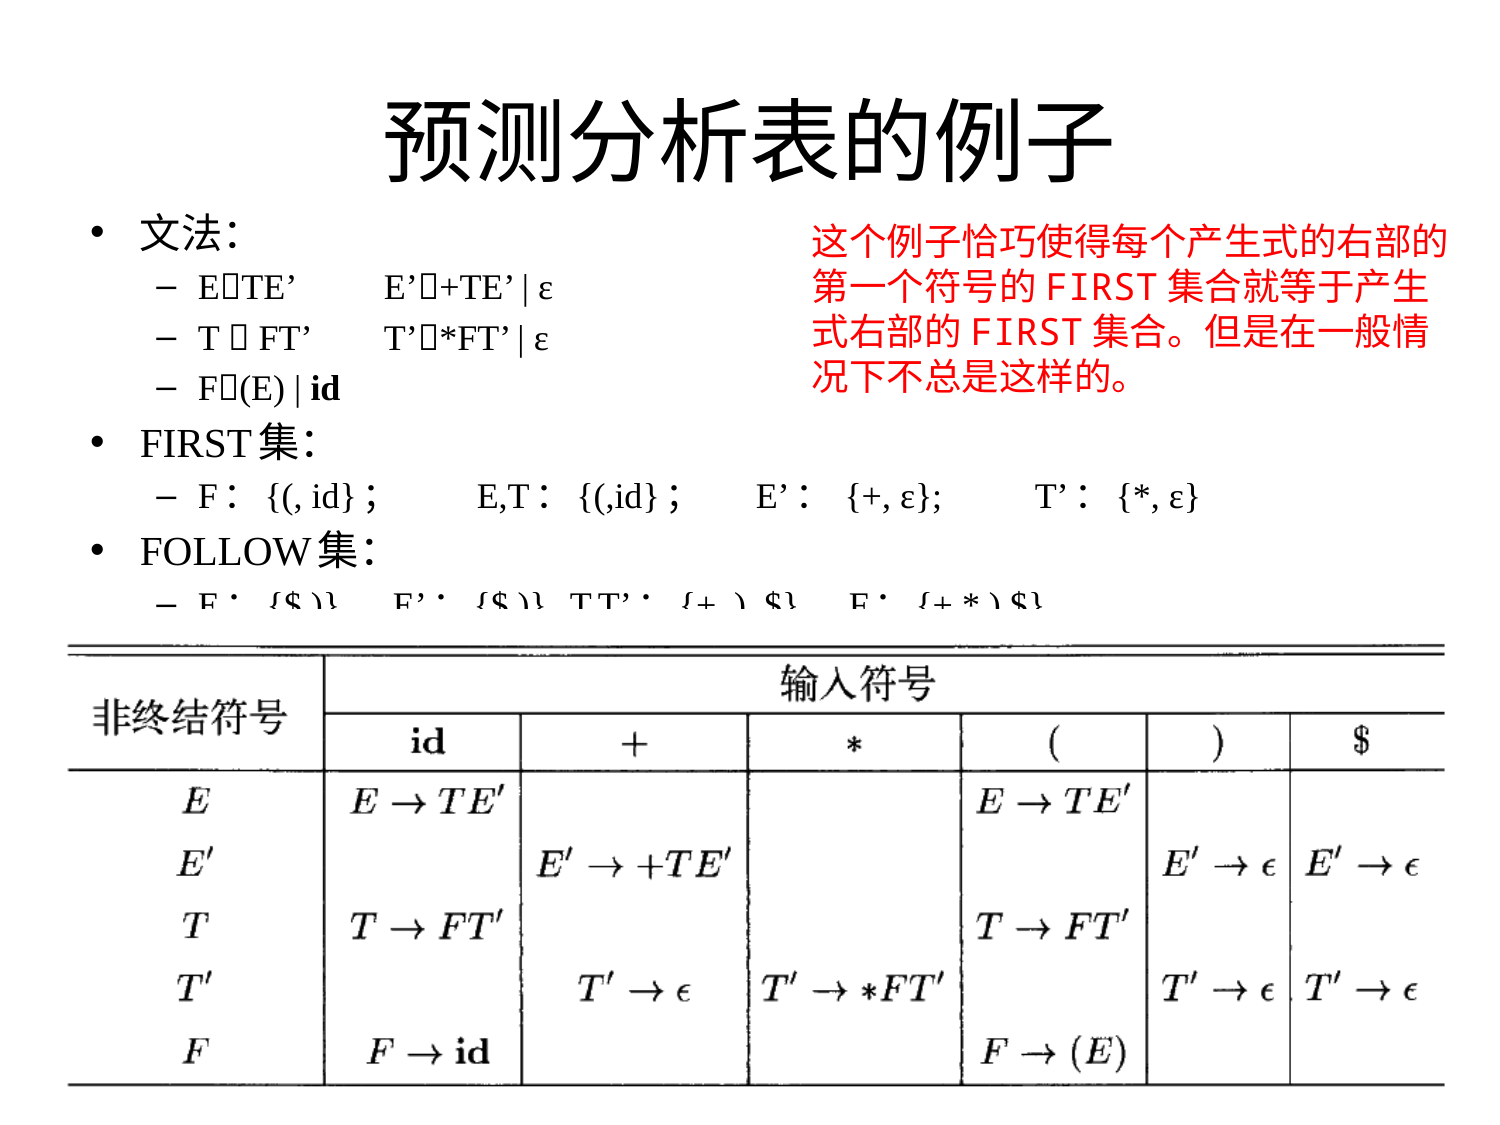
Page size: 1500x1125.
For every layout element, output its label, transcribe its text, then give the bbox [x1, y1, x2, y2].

list 文法： ETE’ E’+TE’ | ε T  FT’ T’*FT’ | ε F(E) | id FIRST集： F：{(, id}； E,T：{(,id}； E’： {+, ε}; T’：{*, ε} FOLLOW集： E：{$,)} E’：{$,)} T,T’：{+, ), $} F：{+,*,),$} [75, 199, 1465, 607]
text_box 这个例子恰巧使得每个产生式的右部的第一个符号的FIRST集合就等于产生式右部的FIRST集合。但是在一般情况下不总是这样的。 [796, 210, 1477, 406]
title 预测分析表的例子 [75, 45, 1425, 199]
picture [0, 609, 1497, 1102]
